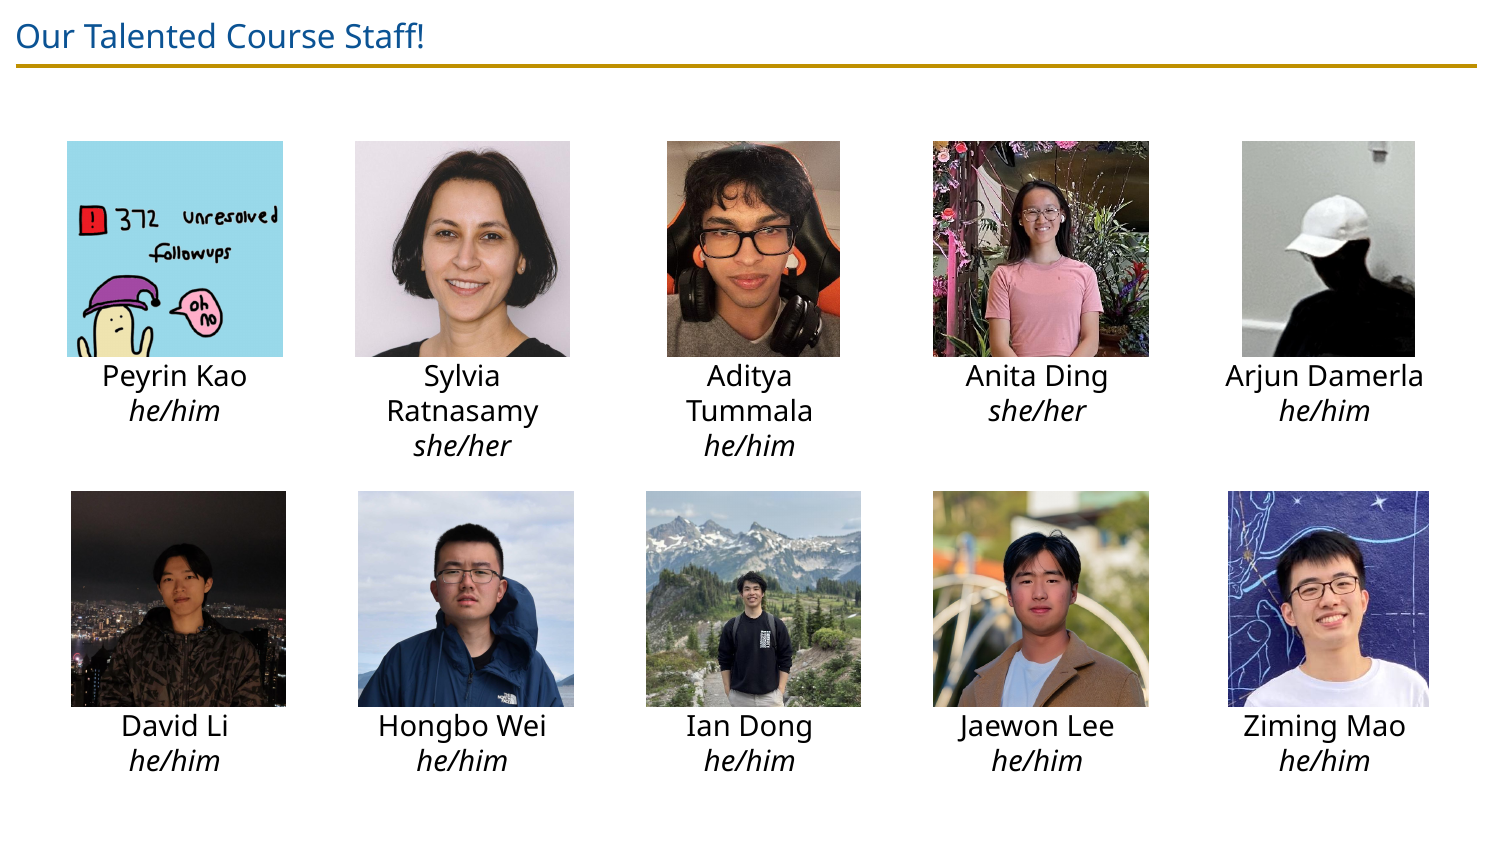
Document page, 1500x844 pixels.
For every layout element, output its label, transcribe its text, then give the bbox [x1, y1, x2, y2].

text_box Peyrin Kao he/him [67, 364, 283, 427]
text_box Sylvia Ratnasamy she/her [355, 364, 570, 462]
picture [354, 141, 571, 357]
text_box Ziming Mao he/him [1217, 706, 1433, 777]
picture [358, 491, 574, 708]
text_box Arjun Damerla he/him [1217, 356, 1433, 427]
picture [70, 491, 287, 707]
picture [666, 141, 841, 358]
text_box Anita Ding she/her [930, 362, 1145, 427]
text_box Hongbo Wei he/him [355, 712, 570, 777]
text_box Ian Dong he/him [642, 712, 858, 777]
picture [67, 141, 283, 357]
text_box Aditya Tummala he/him [642, 356, 858, 462]
text_box Jaewon Lee he/him [930, 712, 1145, 777]
picture [933, 491, 1149, 707]
text_box David Li he/him [67, 712, 283, 777]
title Our Talented Course Staff! [0, 0, 1500, 65]
picture [1241, 141, 1416, 358]
picture [933, 141, 1149, 357]
picture [1227, 491, 1429, 707]
picture [645, 491, 862, 707]
